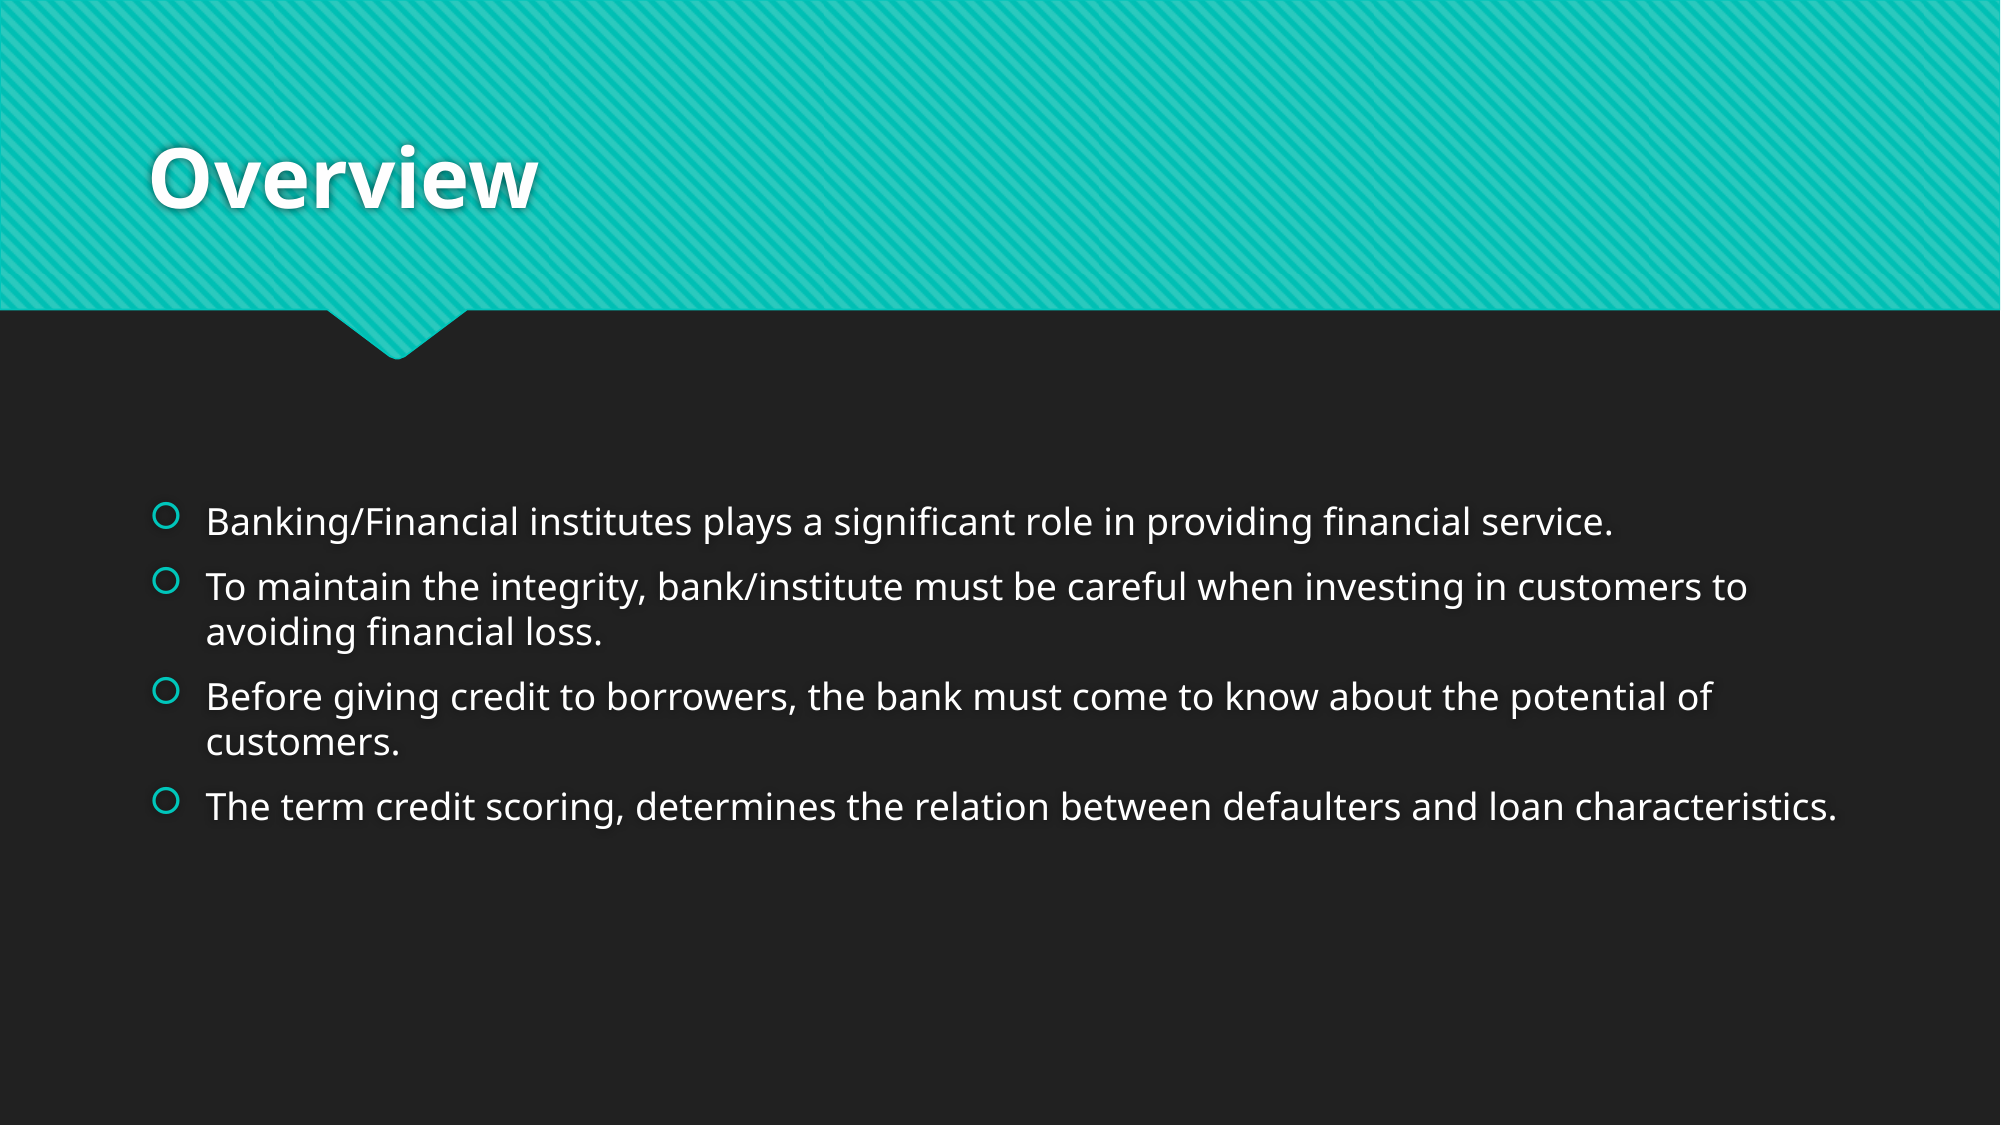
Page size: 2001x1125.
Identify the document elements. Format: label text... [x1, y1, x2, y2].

title Overview [132, 73, 1868, 233]
list Banking/Financial institutes plays a significant role in providing financial service. To maintain the integrity, bank/institute must be careful when investing in customers to avoiding financial loss. Before giving credit to borrowers, the bank must come to know about the potential of customers. The term credit scoring, determines the relation between defaulters and loan characteristics. [134, 364, 1866, 962]
